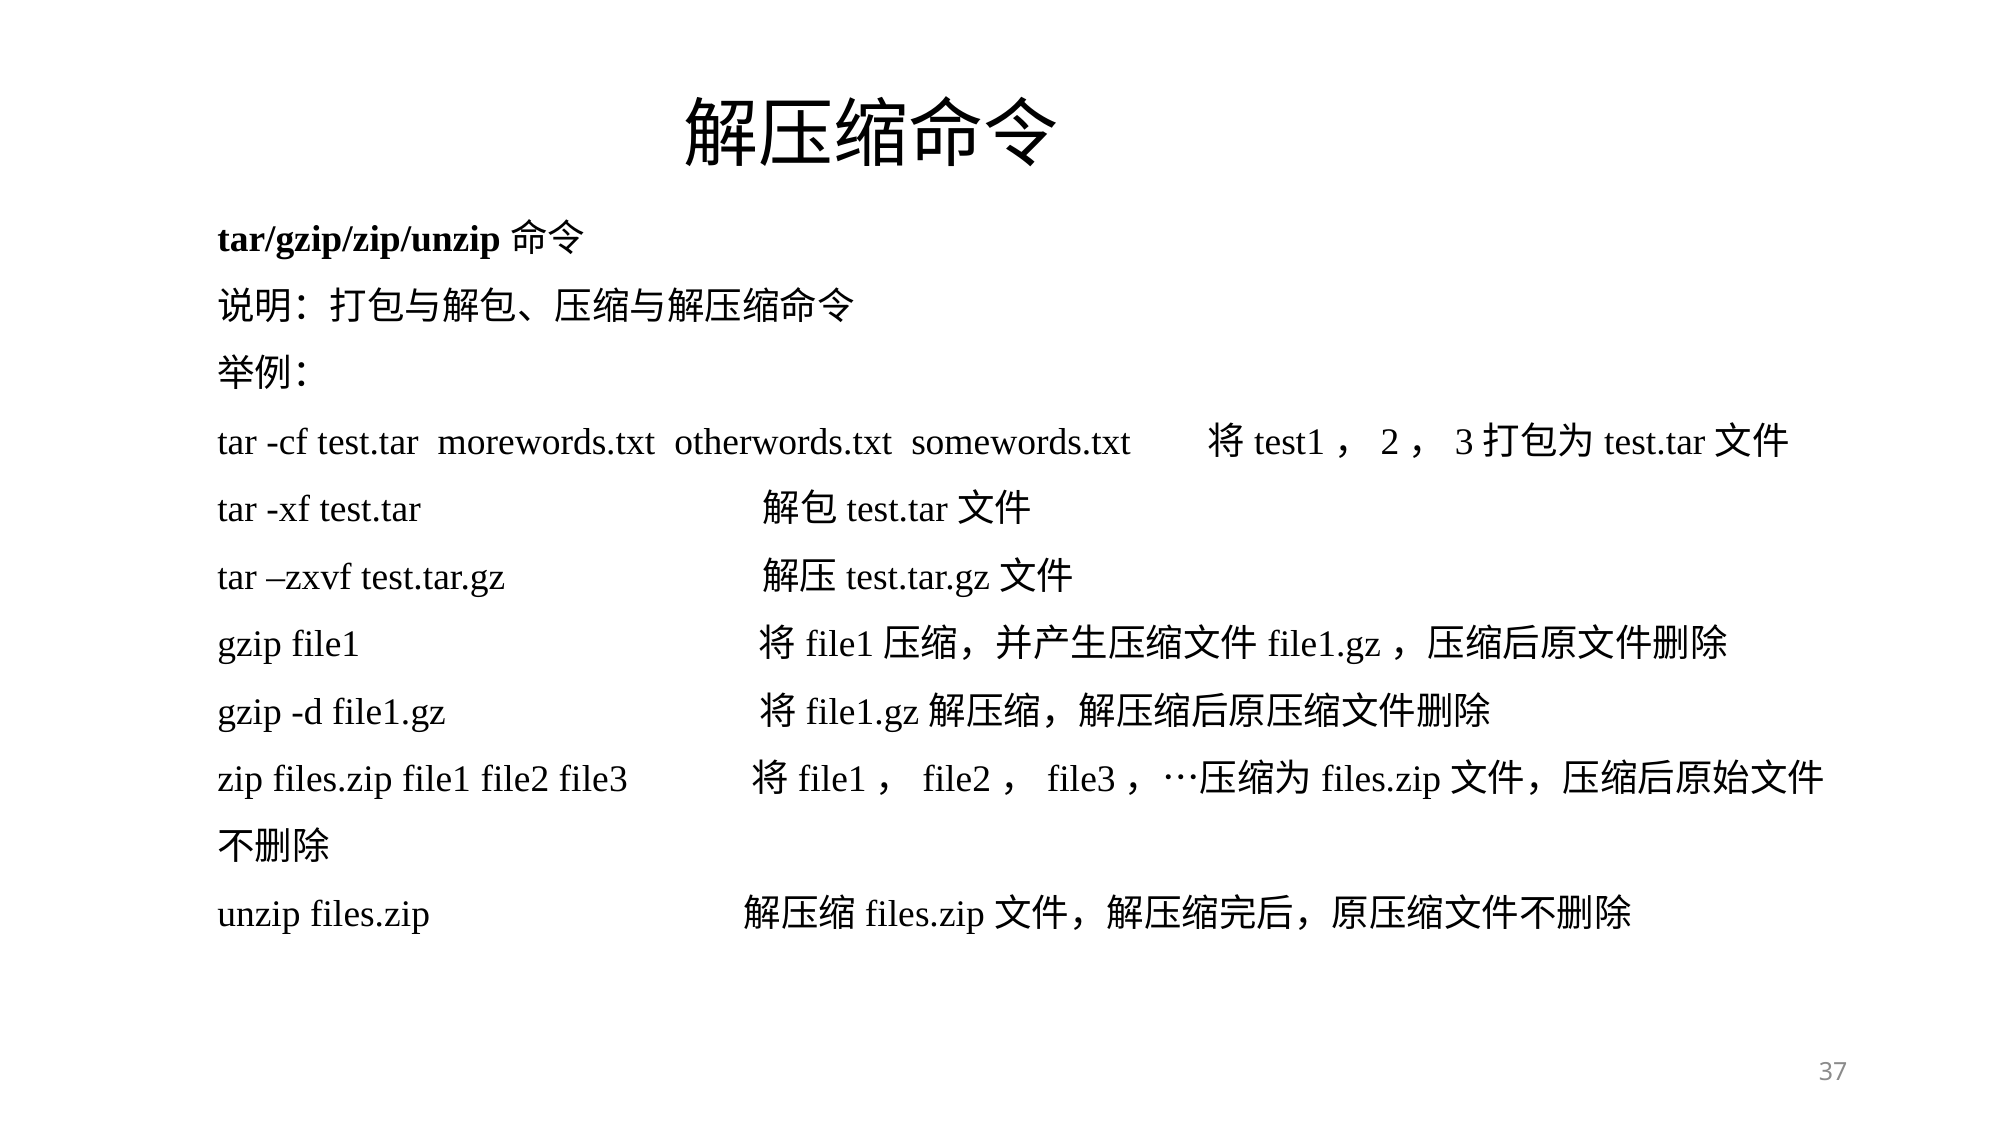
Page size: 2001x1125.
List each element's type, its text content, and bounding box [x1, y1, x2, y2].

text_box 解压缩命令 [669, 78, 1420, 183]
slide_number 37 [1412, 1042, 1863, 1103]
text_box tar/gzip/zip/unzip命令 说明：打包与解包、压缩与解压缩命令 举例： tar -cf test.tar morewords.txt otherwords.txt somewords.txt 将test1，2，3打包为test.tar文件 tar -xf test.tar 解包test.tar文件 tar –zxvf test.tar.gz 解压test.tar.gz文件 gzip file1 将file1压缩，并产生压缩文件file1.gz，压缩后原文件删除 gzip -d file1.gz 将file1.gz解压缩，解压缩后原压缩文件删除 zip files.zip file1 file2 file3 将file1，file2，file3，…压缩为files.zip文件，压缩后原始文件不删除 unzip files.zip 解压缩files.zip文件，解压缩完后，原压缩文件不删除 [202, 184, 1871, 942]
